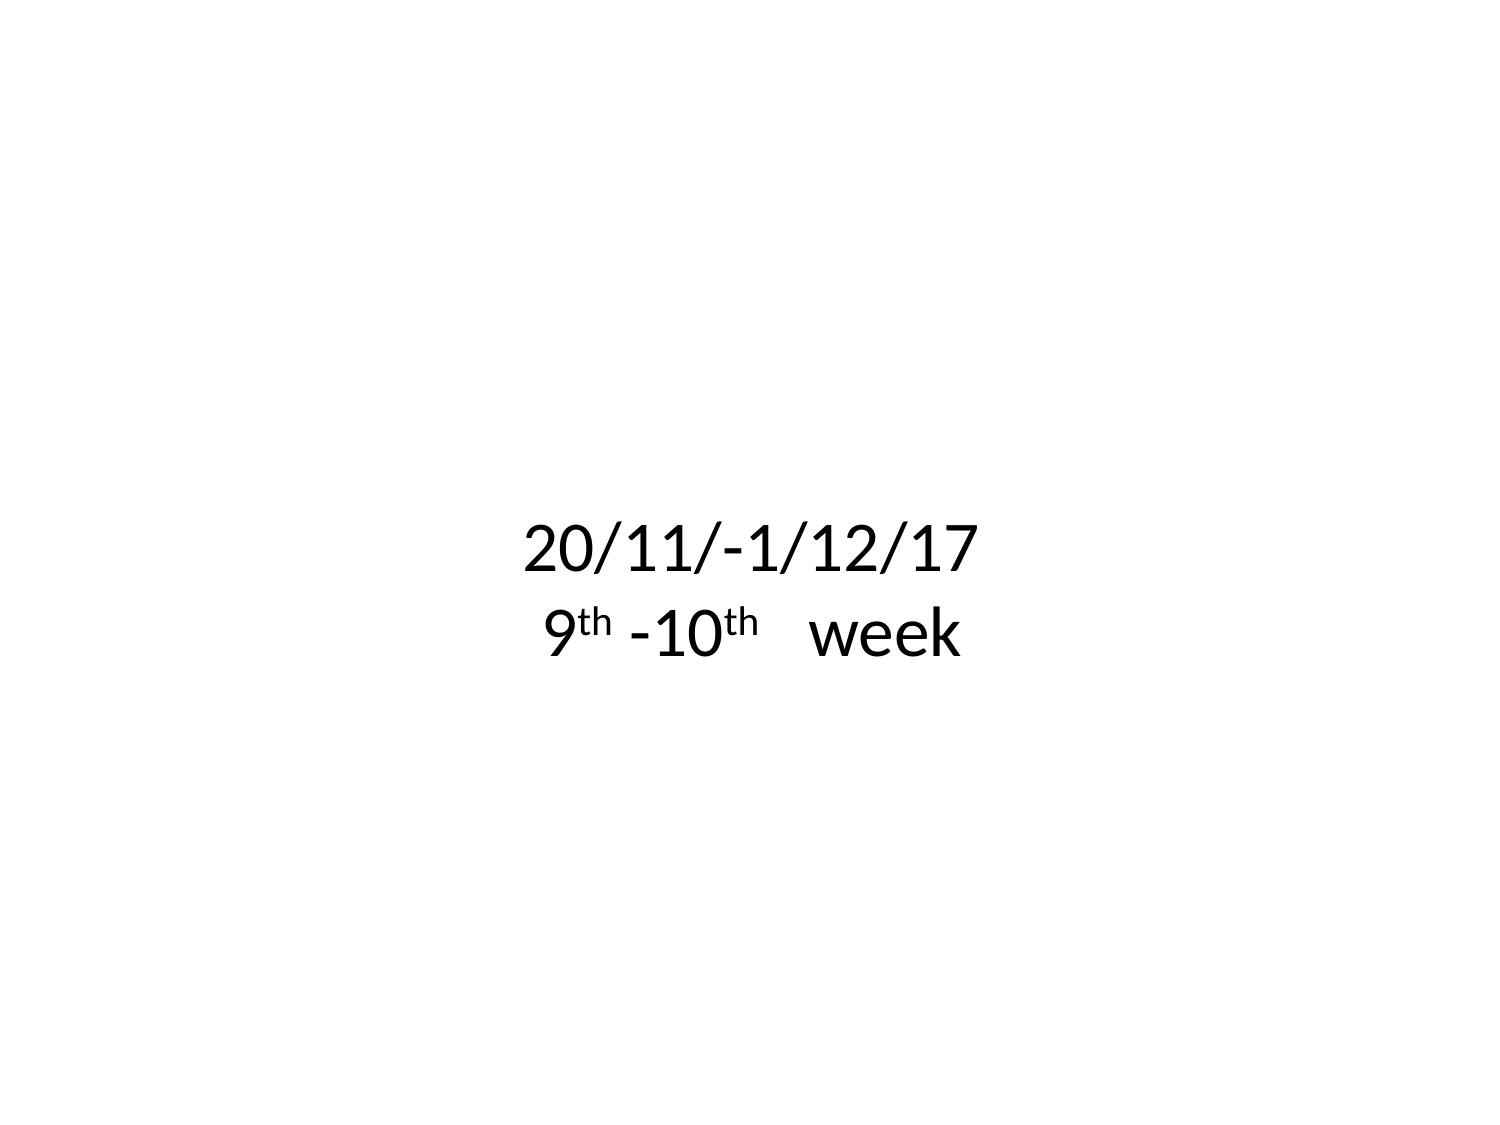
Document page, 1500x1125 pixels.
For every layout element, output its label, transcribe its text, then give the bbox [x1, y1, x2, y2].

title 20/11/-1/12/17 9th -10th week [76, 491, 1427, 680]
